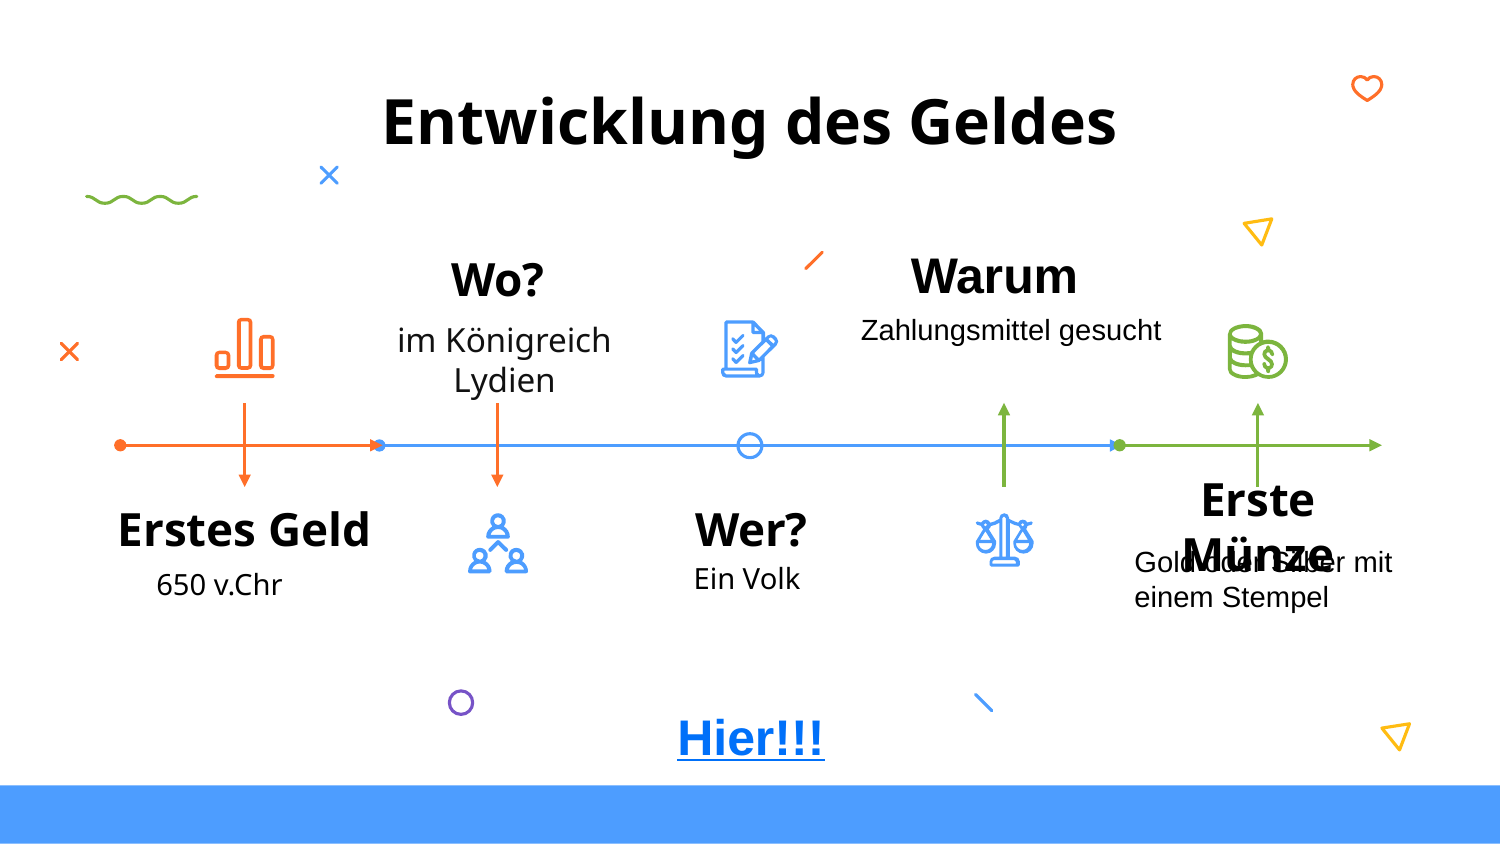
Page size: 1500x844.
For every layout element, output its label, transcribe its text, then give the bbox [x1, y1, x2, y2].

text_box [1227, 323, 1289, 380]
text_box Wo? [347, 236, 649, 303]
title Entwicklung des Geldes [118, 72, 1382, 167]
text_box Hier!!! [662, 698, 840, 774]
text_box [214, 317, 275, 379]
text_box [720, 320, 780, 378]
text_box Gold oder Silber mit einem Stempel [1119, 536, 1427, 621]
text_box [467, 513, 529, 574]
text_box Zahlungsmittel gesucht [846, 303, 1178, 354]
text_box Warum [895, 236, 1094, 303]
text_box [120, 402, 1383, 488]
text_box Ein Volk [643, 545, 850, 605]
text_box [975, 513, 1034, 567]
text_box 650 v.Chr [116, 551, 323, 612]
text_box Erstes Geld [93, 486, 396, 570]
text_box Erste Münze [1106, 484, 1409, 567]
text_box Wer? [547, 496, 955, 570]
text_box im Königreich Lydien [338, 303, 671, 398]
